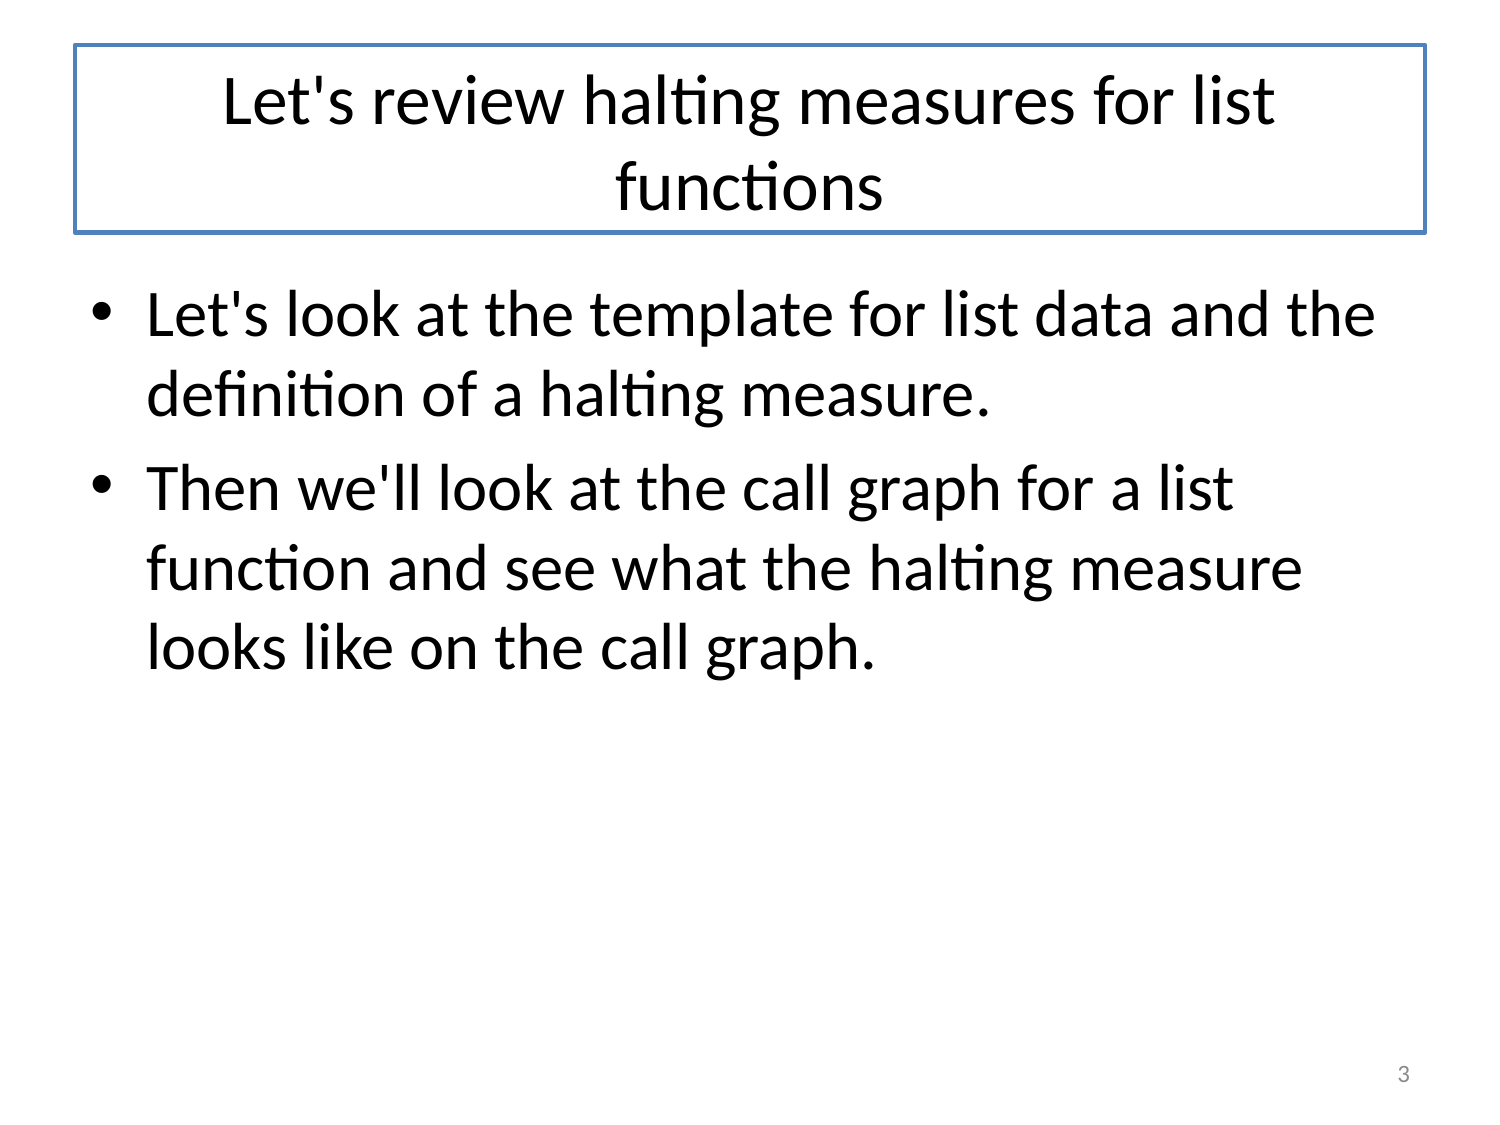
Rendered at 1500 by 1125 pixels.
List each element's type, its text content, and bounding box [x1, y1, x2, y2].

list Let's look at the template for list data and the definition of a halting measure. Then we'll look at the call graph for a list function and see what the halting measure looks like on the call graph. [75, 262, 1425, 1005]
slide_number 3 [1074, 1042, 1425, 1103]
title Let's review halting measures for list functions [73, 43, 1427, 235]
